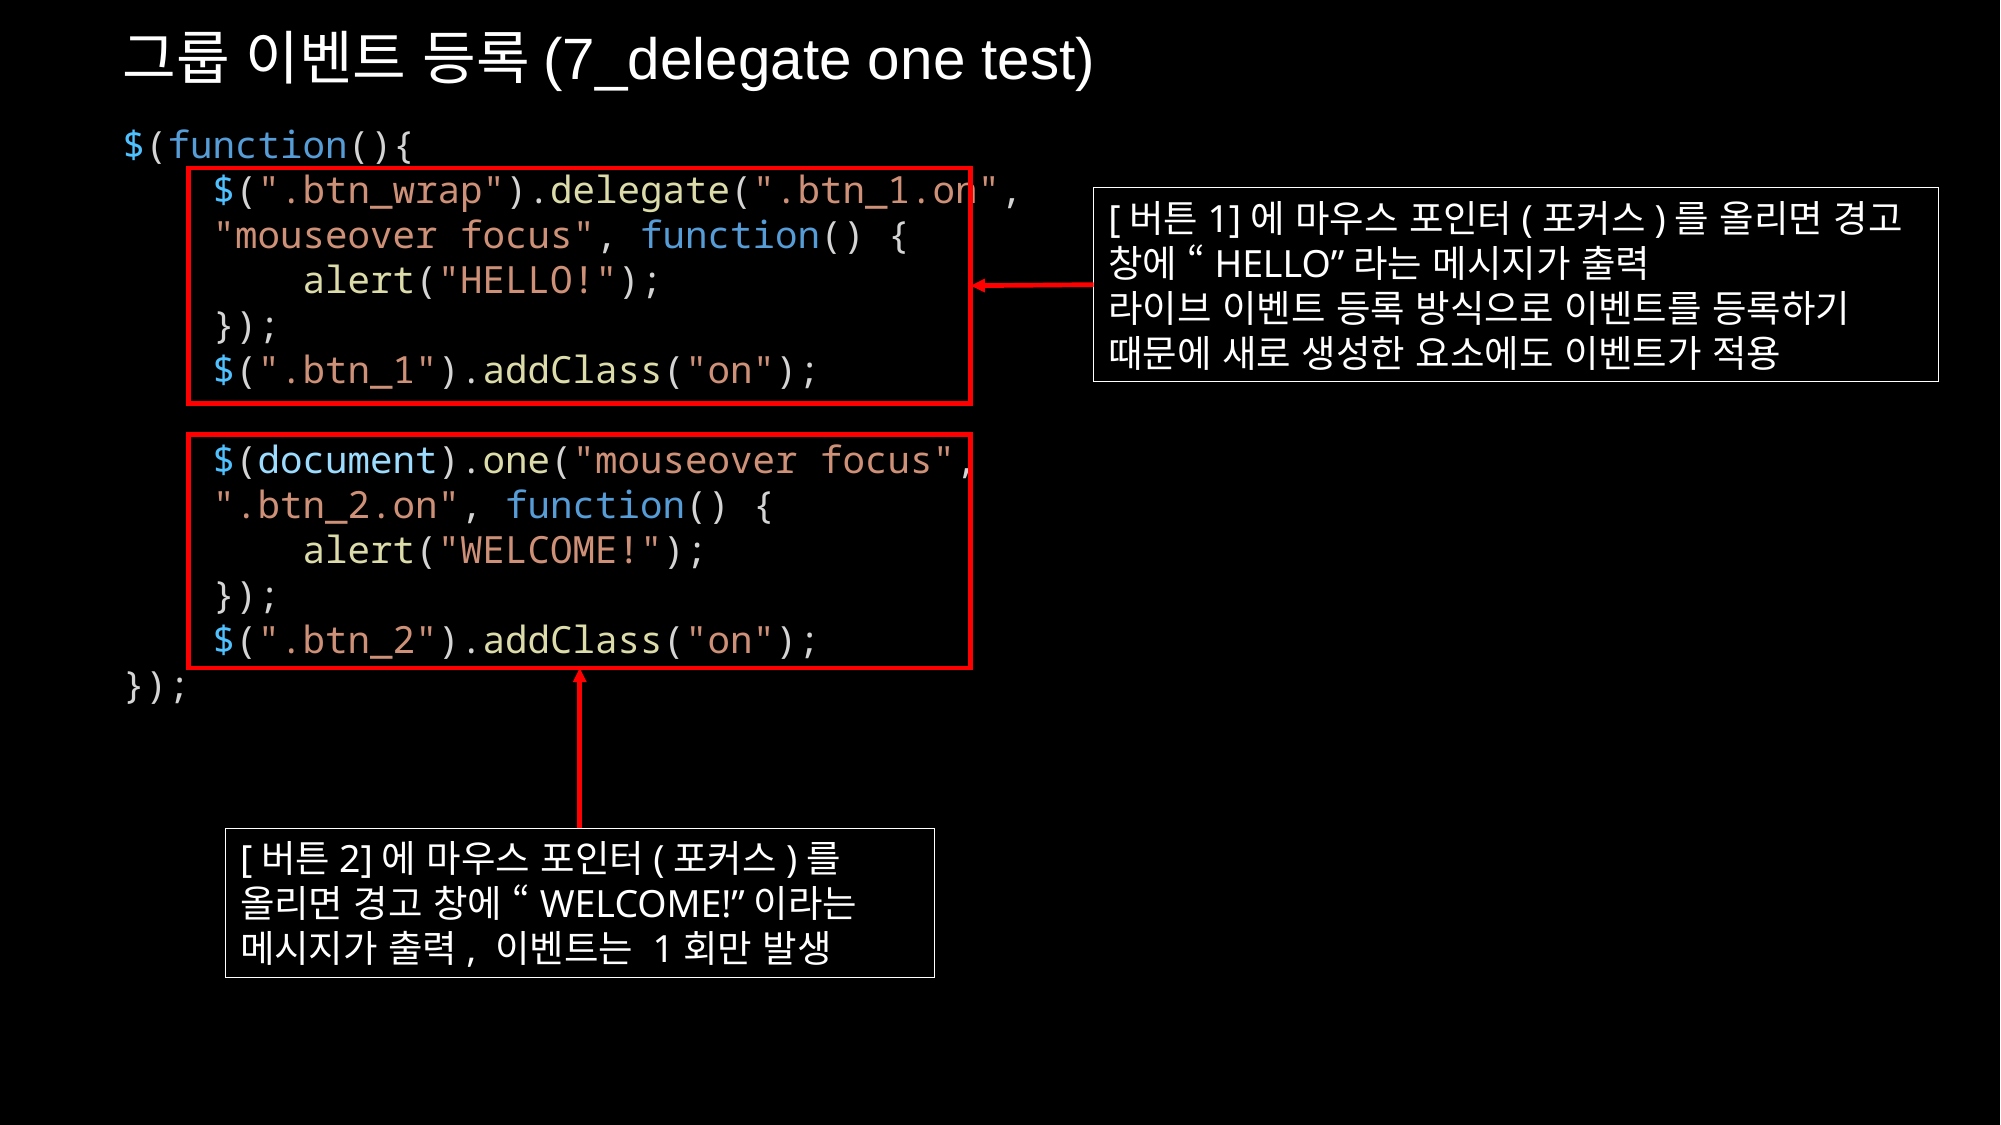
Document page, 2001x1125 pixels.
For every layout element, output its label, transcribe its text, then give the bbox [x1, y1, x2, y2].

text_box $(function(){ $(".btn_wrap").delegate(".btn_1.on", "mouseover focus", function() { alert("HELLO!"); }); $(".btn_1").addClass("on"); $(document).one("mouseover focus", ".btn_2.on", function() { alert("WELCOME!"); }); $(".btn_2").addClass("on"); }); [107, 113, 1108, 714]
text_box [버튼2]에 마우스 포인터(포커스)를 올리면 경고 창에 “WELCOME!”이라는 메시지가 출력, 이벤트는 1회만 발생 [225, 828, 935, 978]
text_box [188, 433, 972, 669]
text_box [버튼1]에 마우스 포인터(포커스)를 올리면 경고 창에 “HELLO”라는 메시지가 출력 라이브 이벤트 등록 방식으로 이벤트를 등록하기 때문에 새로 생성한 요소에도 이벤트가 적용 [1093, 187, 1939, 382]
text_box [188, 167, 972, 405]
text_box 그룹 이벤트 등록(7_delegate one test) [107, 13, 1888, 99]
